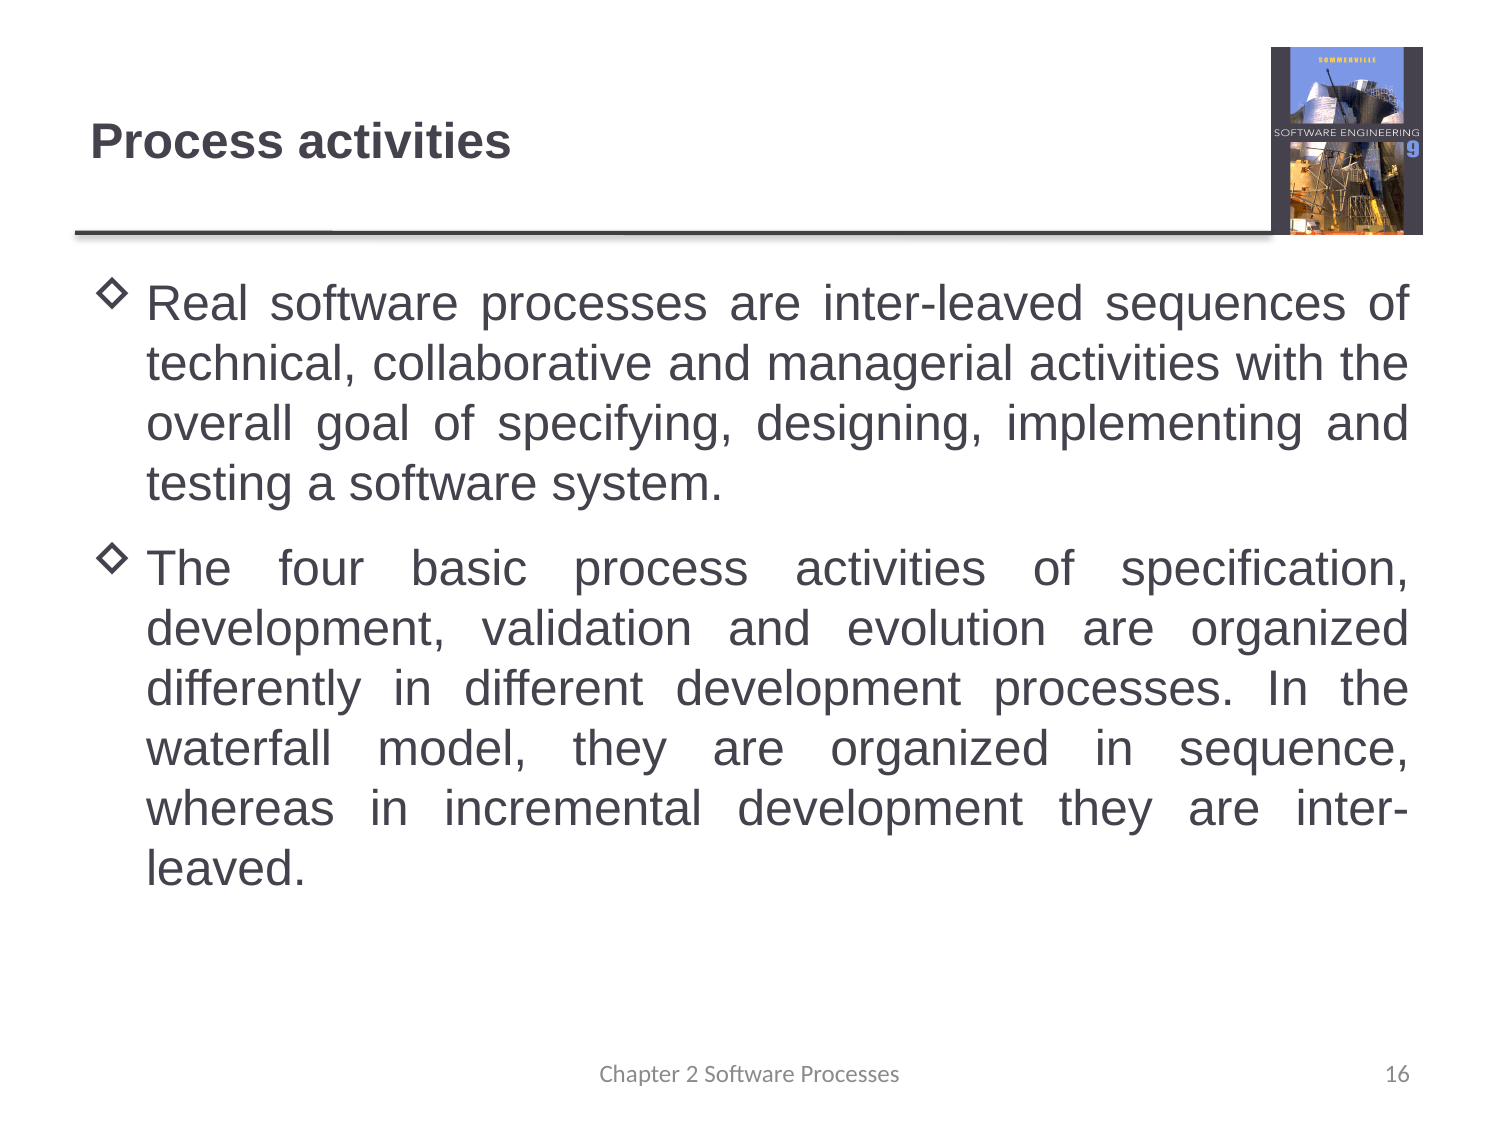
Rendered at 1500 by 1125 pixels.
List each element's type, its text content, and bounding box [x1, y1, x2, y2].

list Real software processes are inter-leaved sequences of technical, collaborative and managerial activities with the overall goal of specifying, designing, implementing and testing a software system. The four basic process activities of specification, development, validation and evolution are organized differently in different development processes. In the waterfall model, they are organized in sequence, whereas in incremental development they are inter-leaved. [75, 262, 1425, 1005]
footer Chapter 2 Software Processes [512, 1042, 988, 1103]
picture [1272, 47, 1423, 235]
title Process activities [74, 44, 1272, 233]
slide_number 16 [1074, 1042, 1425, 1103]
